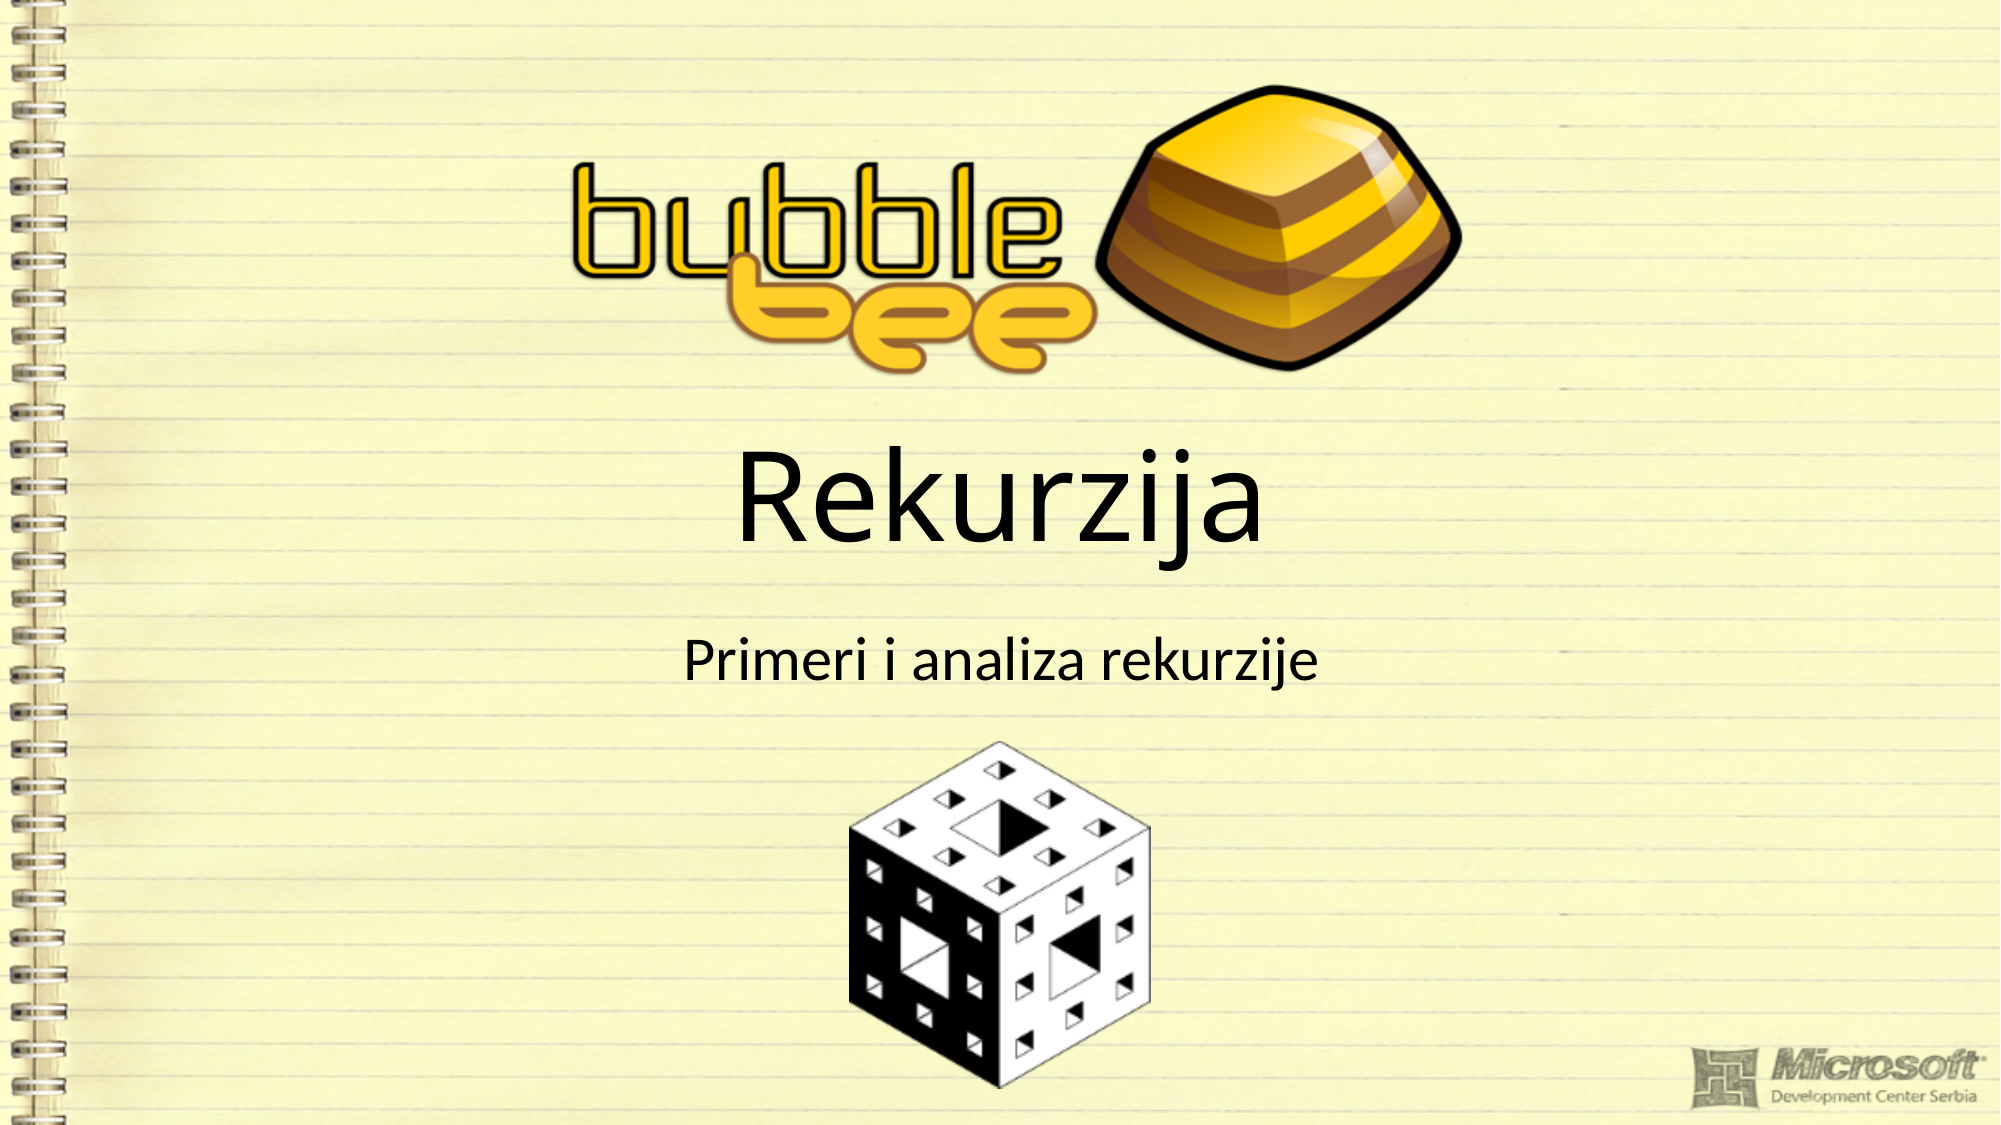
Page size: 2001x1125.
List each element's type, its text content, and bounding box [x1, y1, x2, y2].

subtitle Primeri i analiza rekurzije [251, 619, 1752, 793]
title Rekurzija [249, 412, 1750, 576]
picture [0, 0, 2001, 1125]
